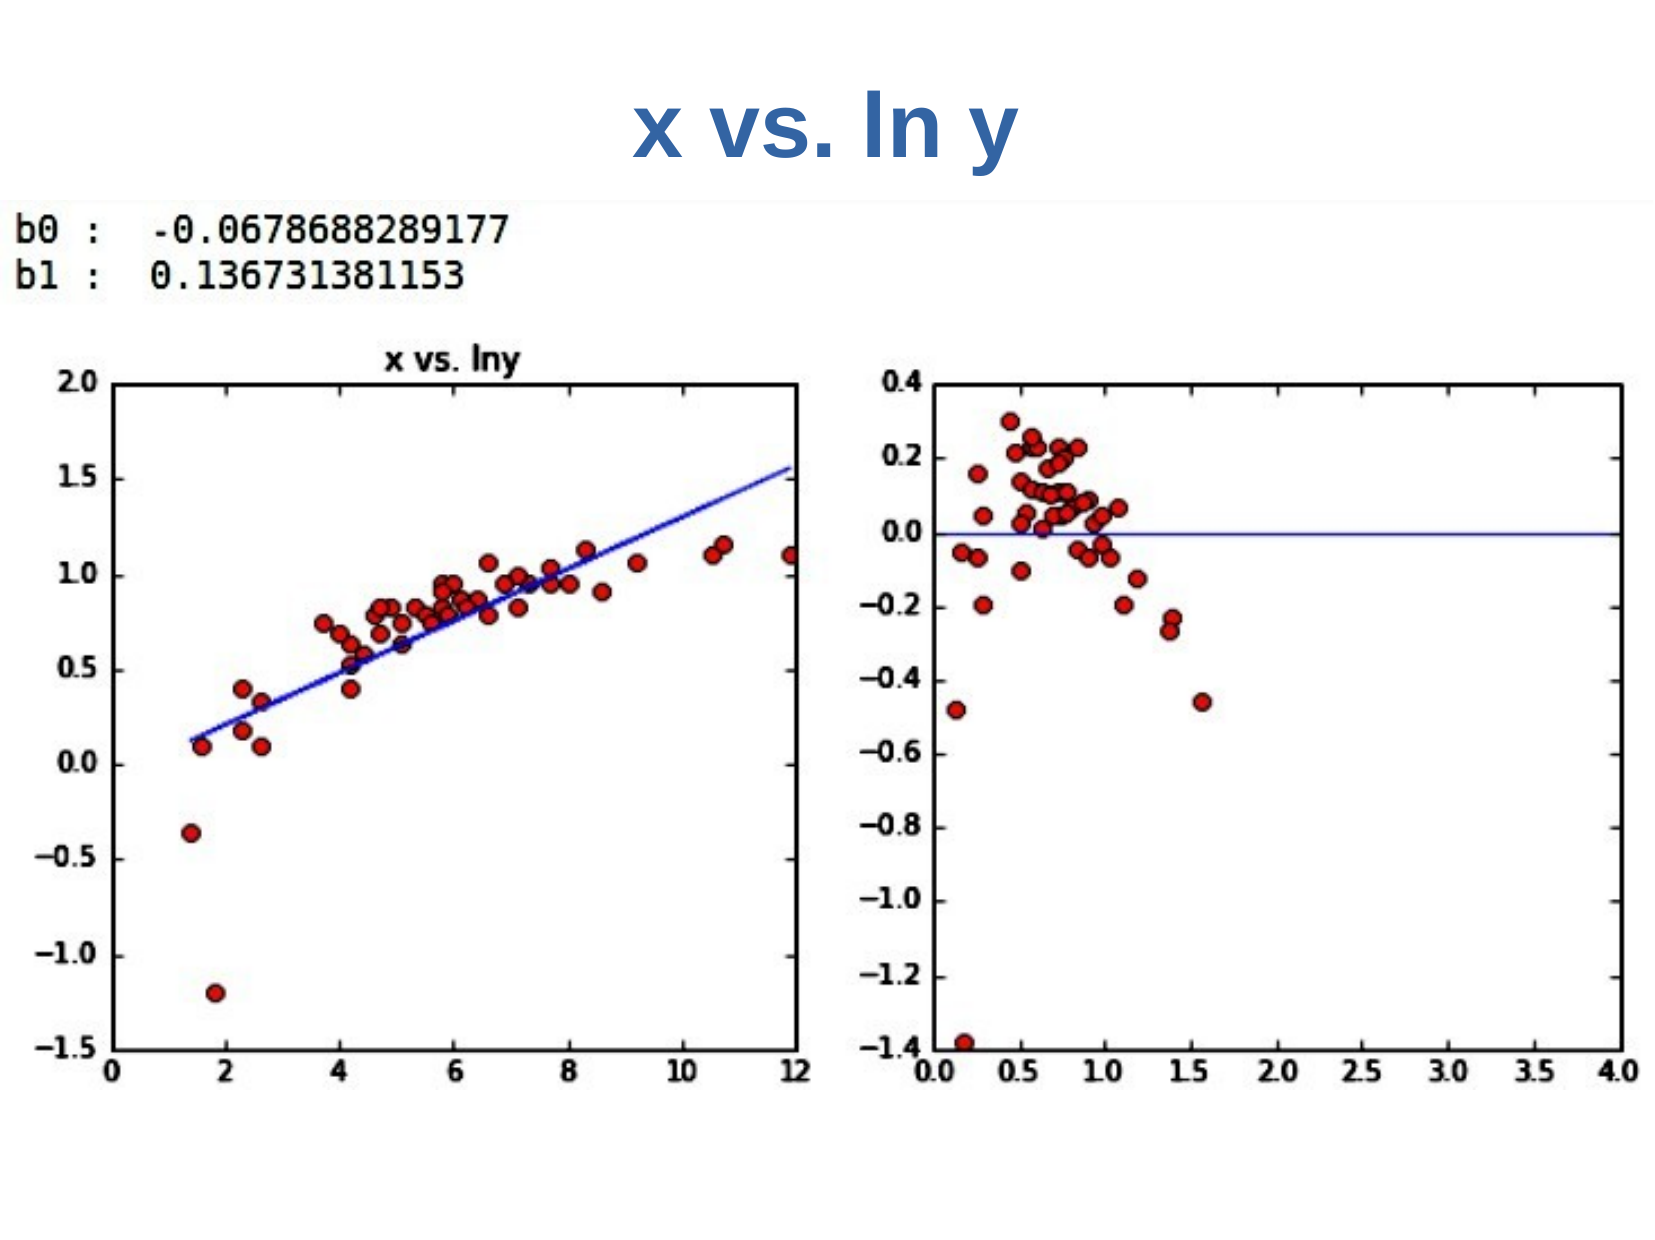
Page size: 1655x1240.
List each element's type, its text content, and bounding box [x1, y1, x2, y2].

title x vs. ln y [630, 63, 1023, 200]
text_box [0, 200, 1654, 1090]
